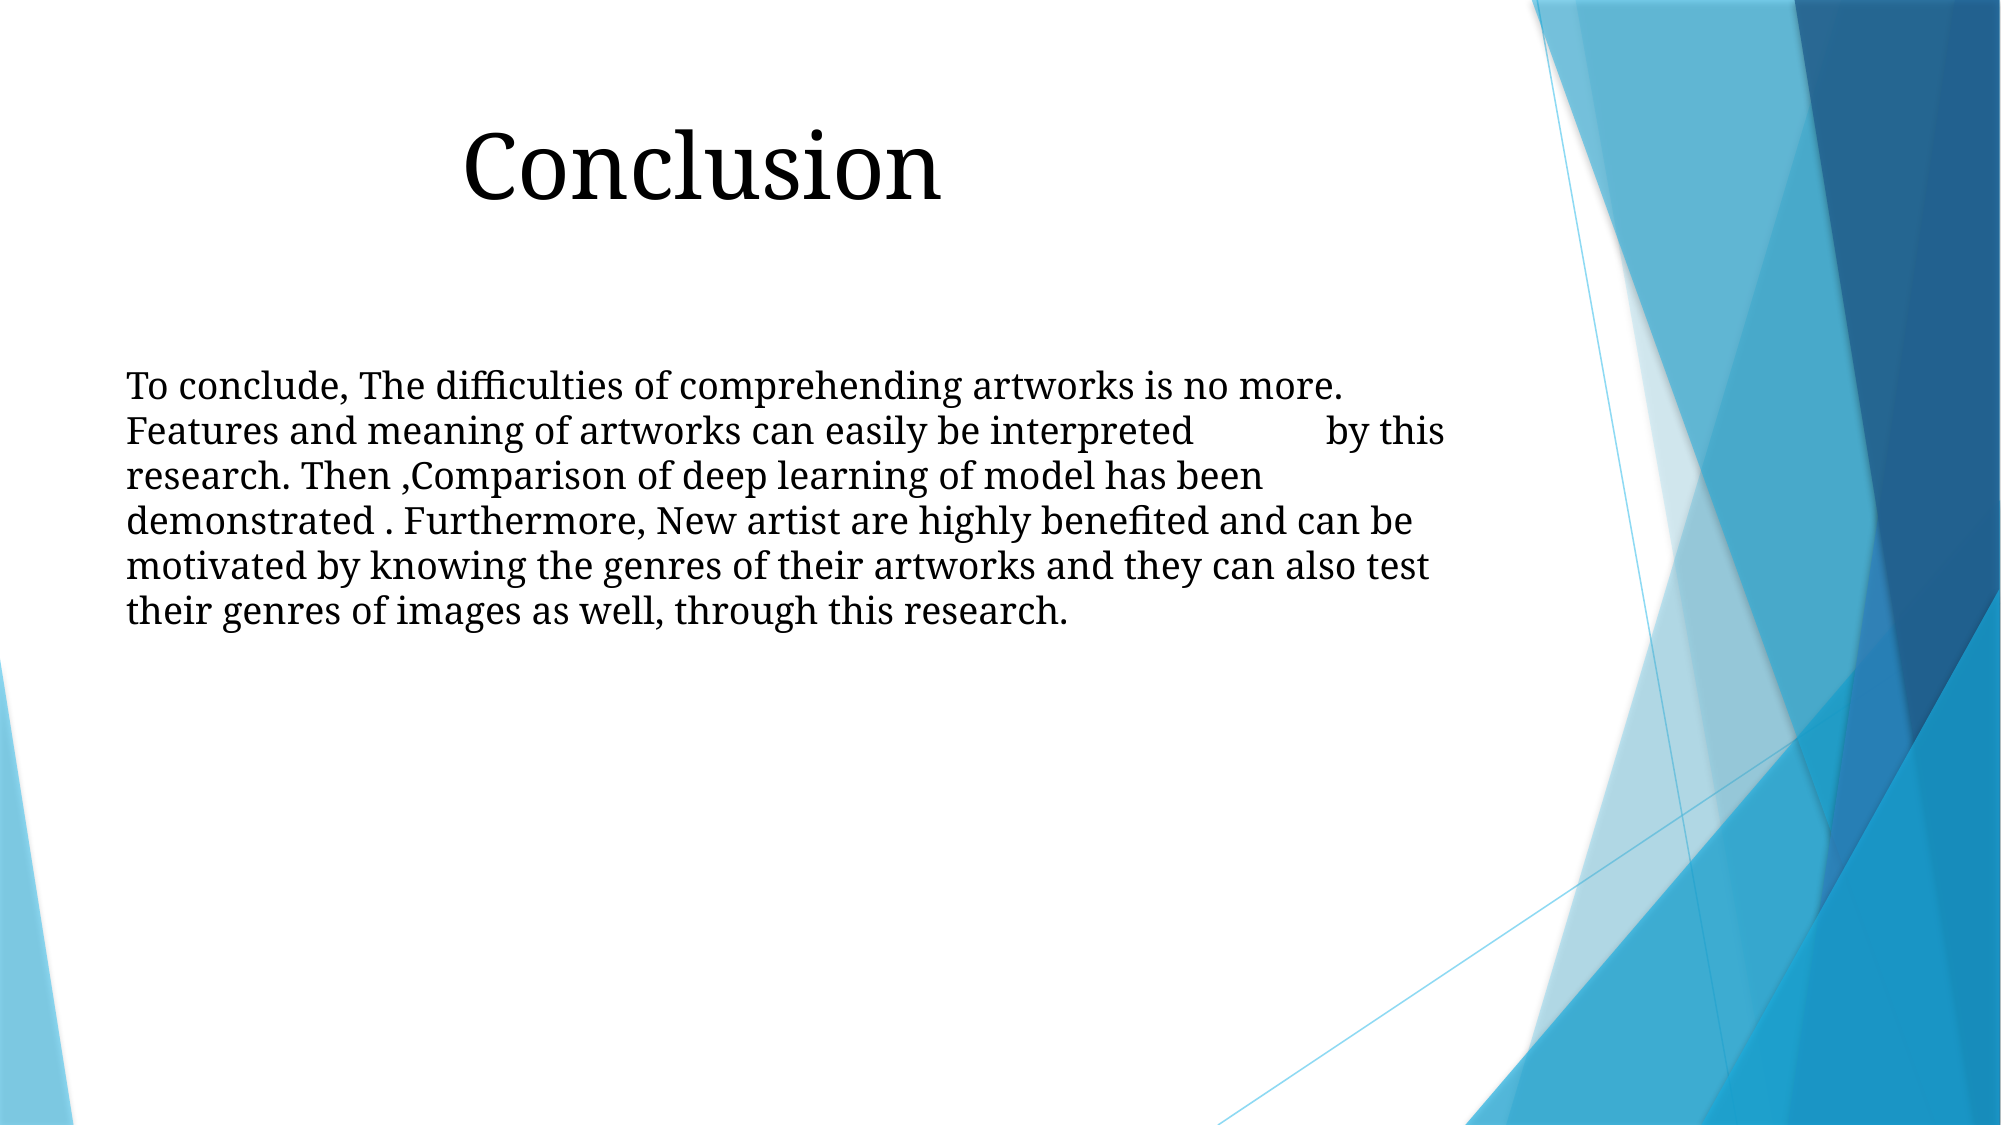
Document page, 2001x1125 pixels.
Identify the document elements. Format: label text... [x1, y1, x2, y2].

list To conclude, The difficulties of comprehending artworks is no more. Features and meaning of artworks can easily be interpreted by this research. Then ,Comparison of deep learning of model has been demonstrated . Furthermore, New artist are highly benefited and can be motivated by knowing the genres of their artworks and they can also test their genres of images as well, through this research. [111, 354, 1522, 992]
title Conclusion [446, 99, 1522, 317]
